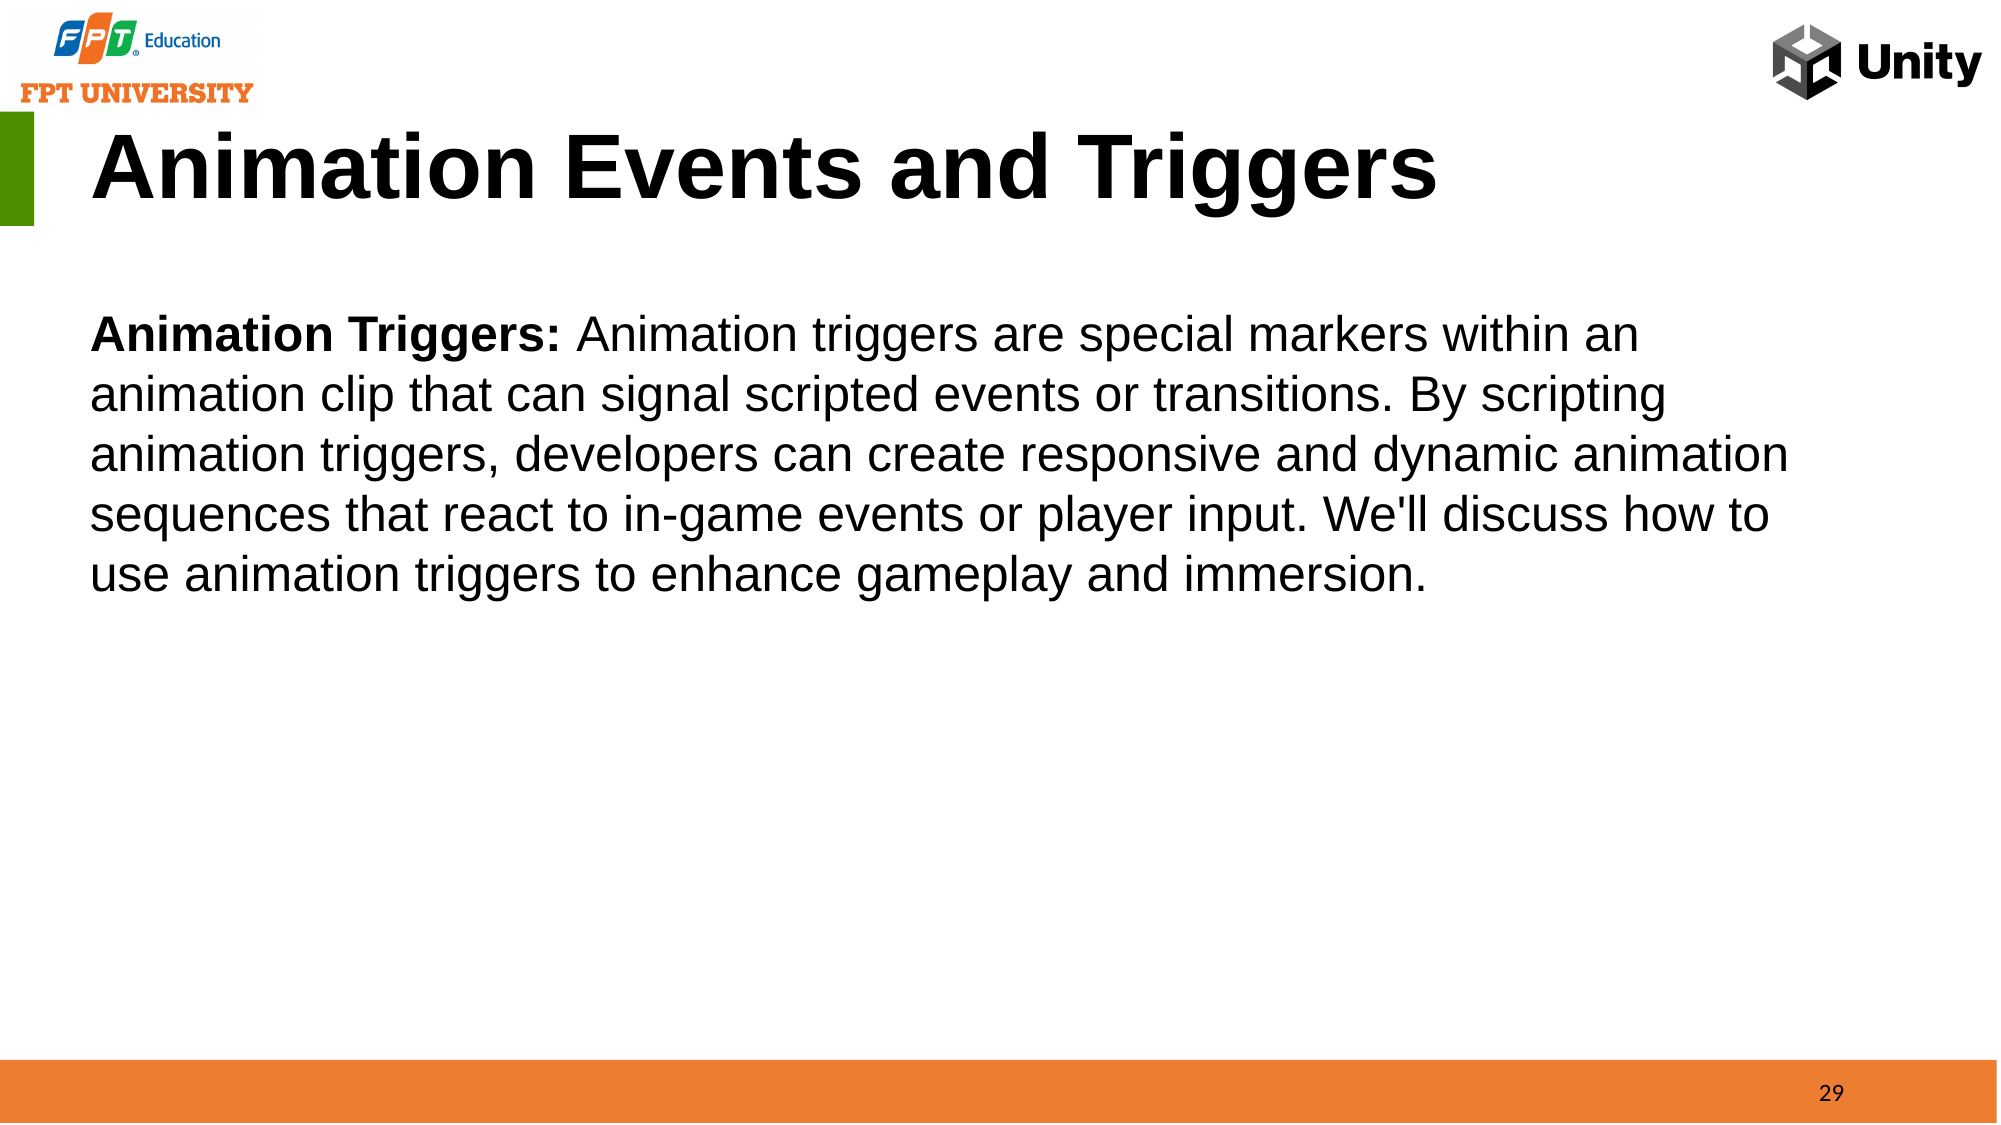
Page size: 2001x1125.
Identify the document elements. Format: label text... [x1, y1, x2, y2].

picture [4, 4, 262, 108]
picture [1765, 0, 1991, 125]
text_box Animation Triggers: Animation triggers are special markers within an animation clip that can signal scripted events or transitions. By scripting animation triggers, developers can create responsive and dynamic animation sequences that react to in-game events or player input. We'll discuss how to use animation triggers to enhance gameplay and immersion. [75, 293, 1875, 1016]
text_box Animation Events and Triggers [37, 111, 1974, 226]
slide_number 29 [1412, 1063, 1860, 1121]
text_box [31, 238, 1807, 965]
